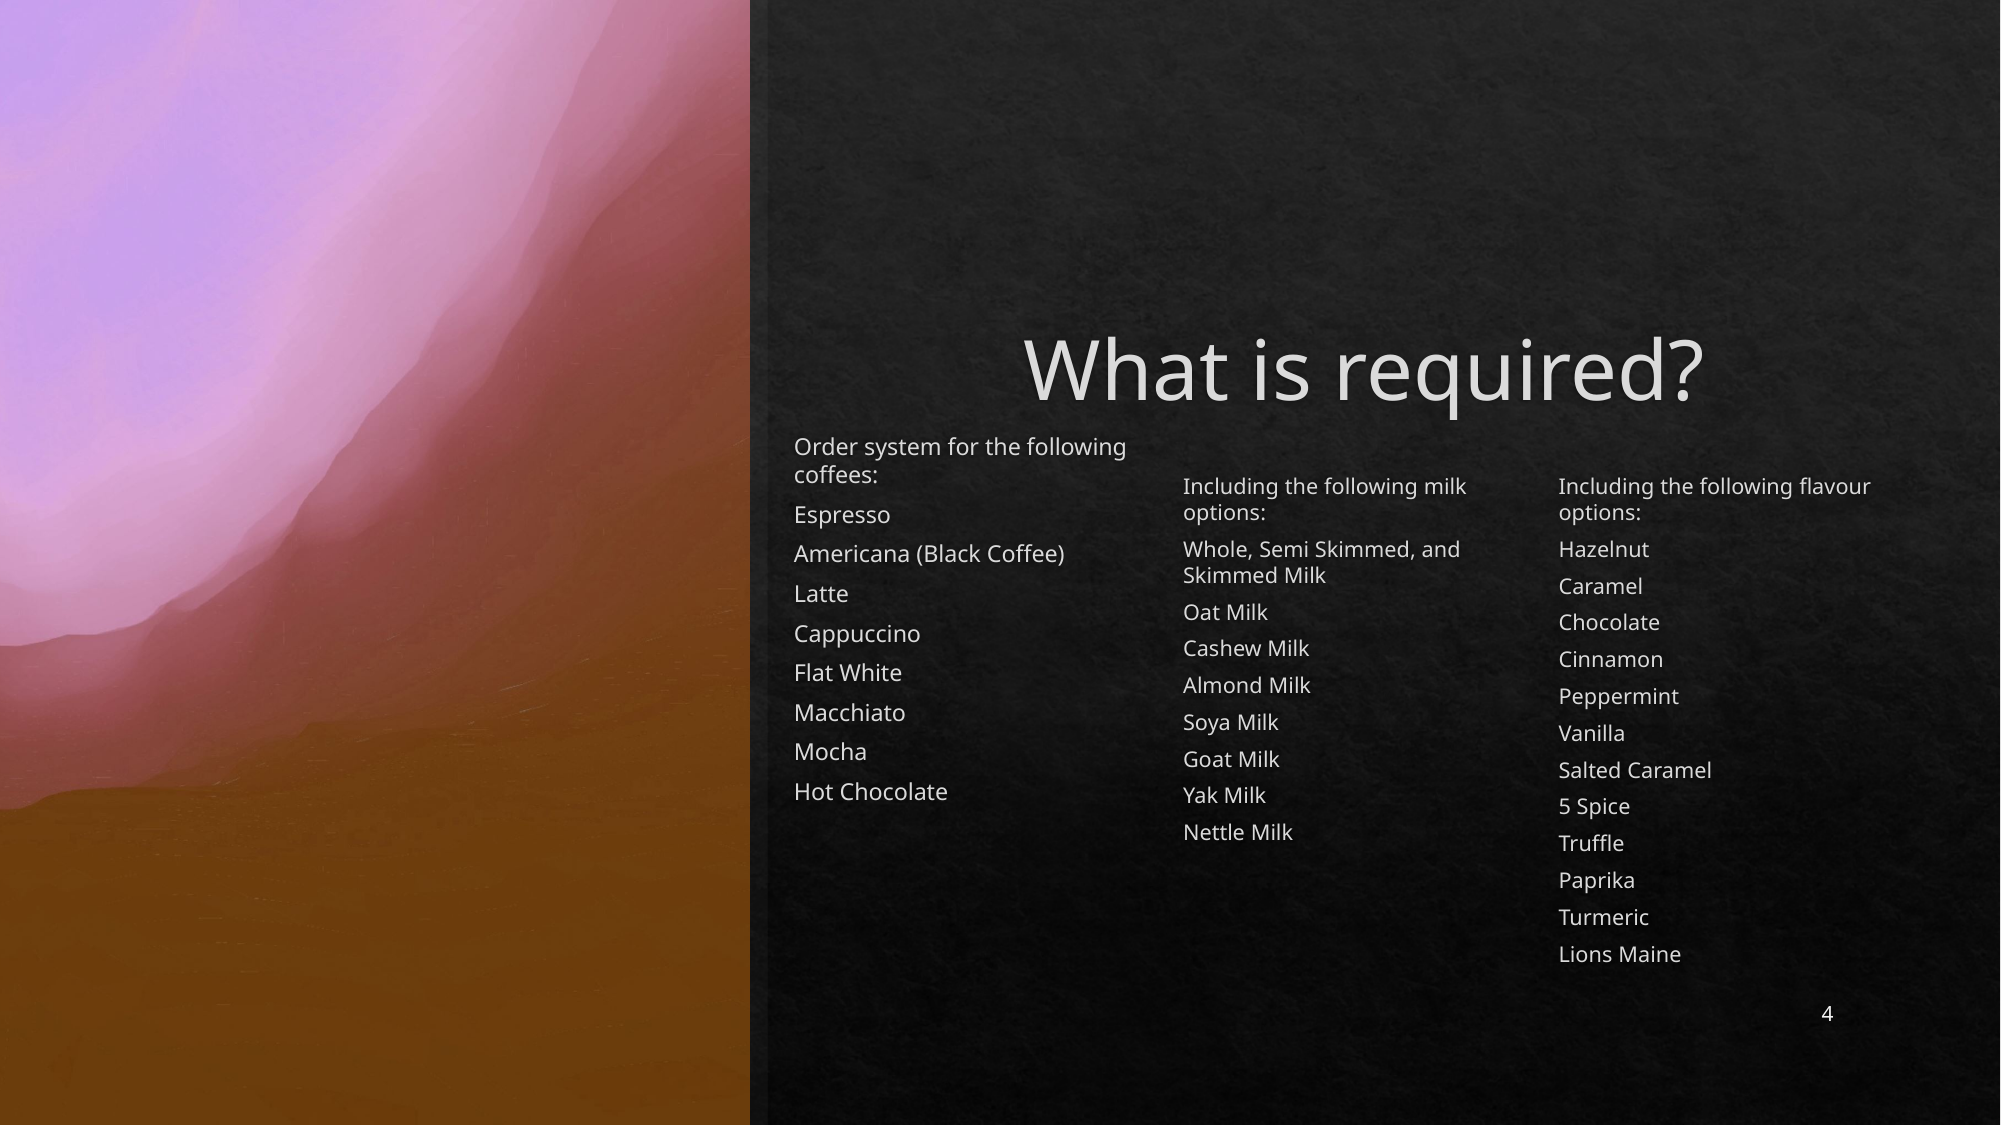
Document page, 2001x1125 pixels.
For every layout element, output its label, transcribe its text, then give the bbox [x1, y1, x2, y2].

title What is required? [880, 202, 1849, 425]
picture [0, 0, 768, 1125]
subtitle Order system for the following coffees: Espresso Americana (Black Coffee) Latte Cappuccino Flat White Macchiato Mocha Hot Chocolate [772, 425, 1190, 816]
text_box Including the following milk options: Whole, Semi Skimmed, and Skimmed Milk Oat Milk Cashew Milk Almond Milk Soya Milk Goat Milk Yak Milk Nettle Milk [1161, 465, 1533, 856]
text_box Including the following flavour options: Hazelnut Caramel Chocolate Cinnamon Peppermint Vanilla Salted Caramel 5 Spice Truffle Paprika Turmeric Lions Maine [1537, 465, 1939, 976]
slide_number 4 [1724, 984, 1849, 1045]
